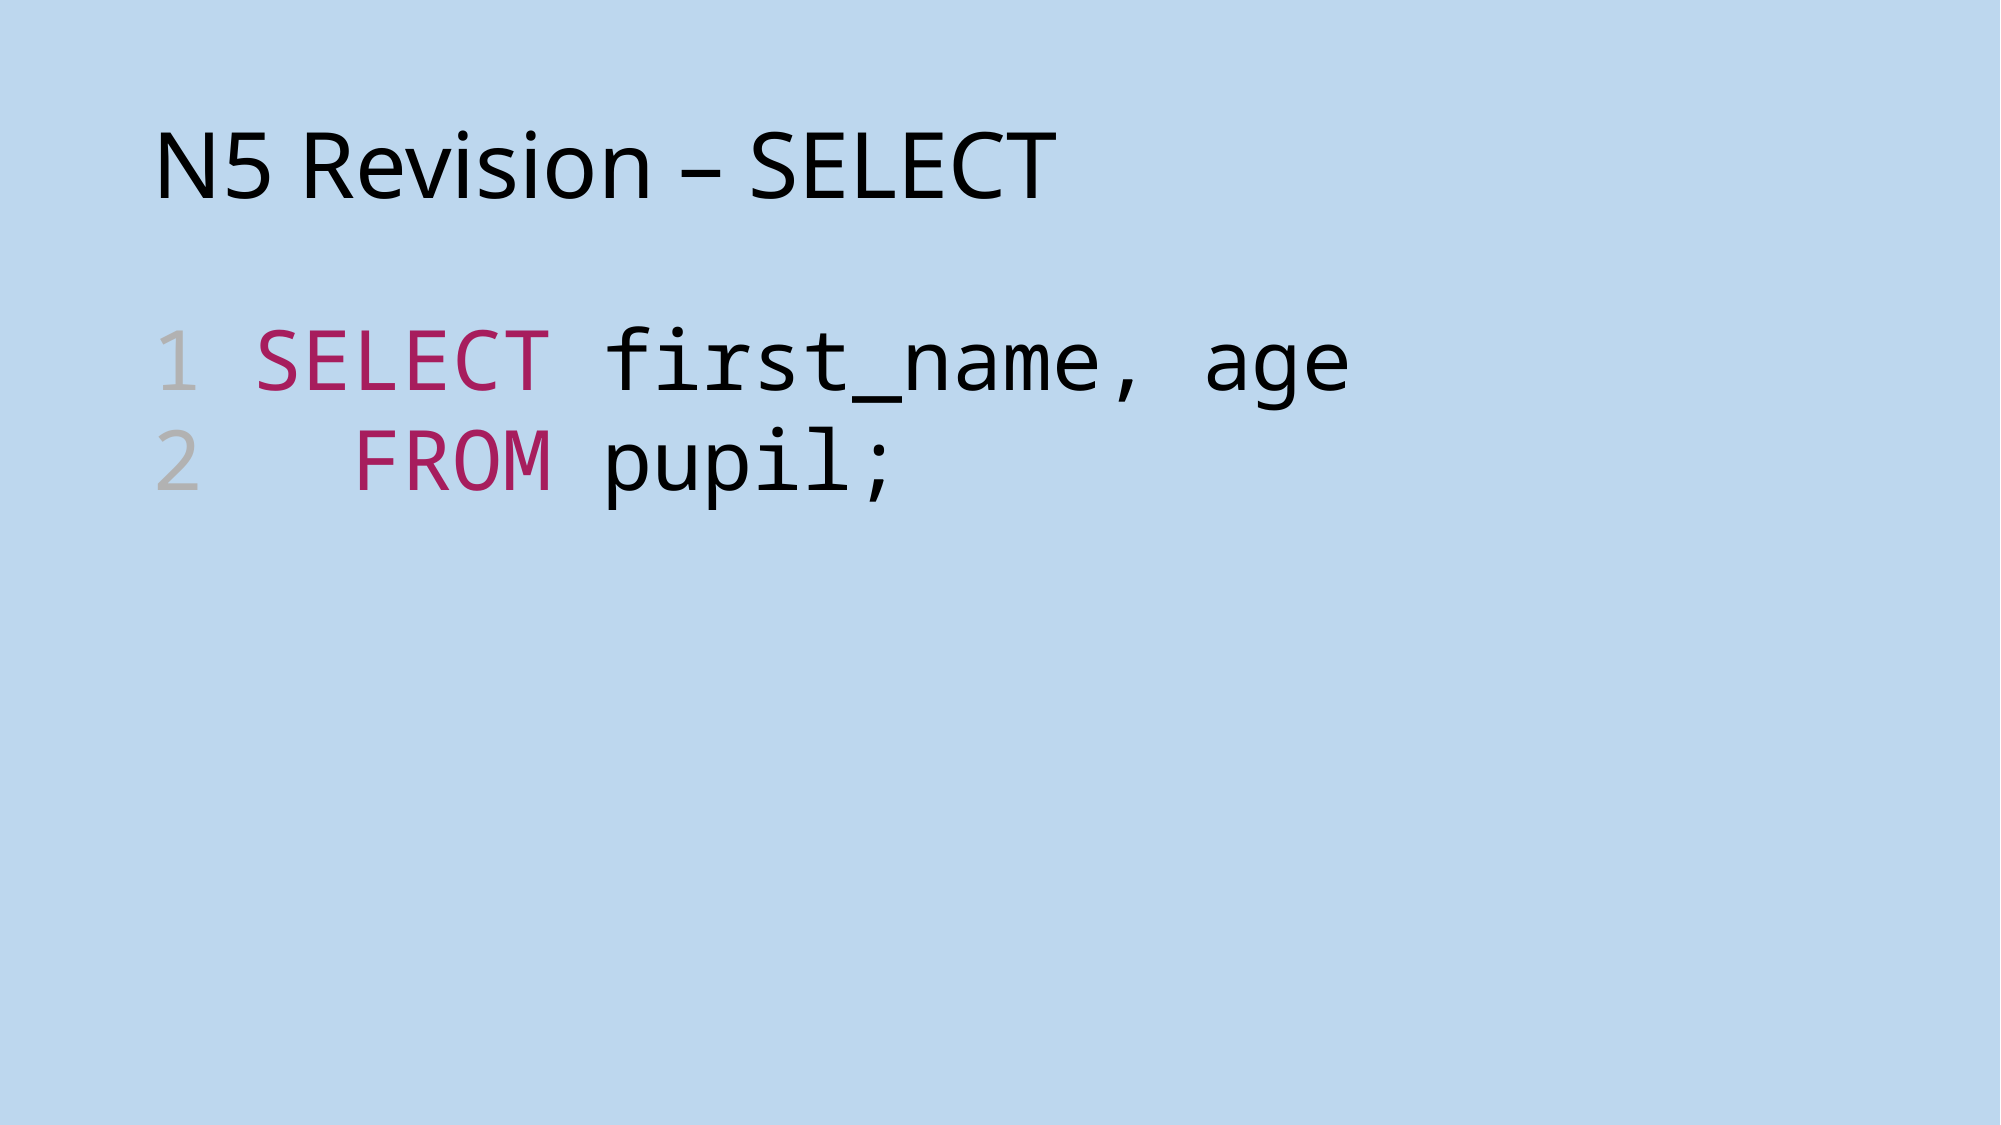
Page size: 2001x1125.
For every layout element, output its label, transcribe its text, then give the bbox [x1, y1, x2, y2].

list 1 SELECT first_name, age 2 FROM pupil; [137, 299, 1863, 1014]
title N5 Revision – SELECT [137, 59, 1863, 278]
